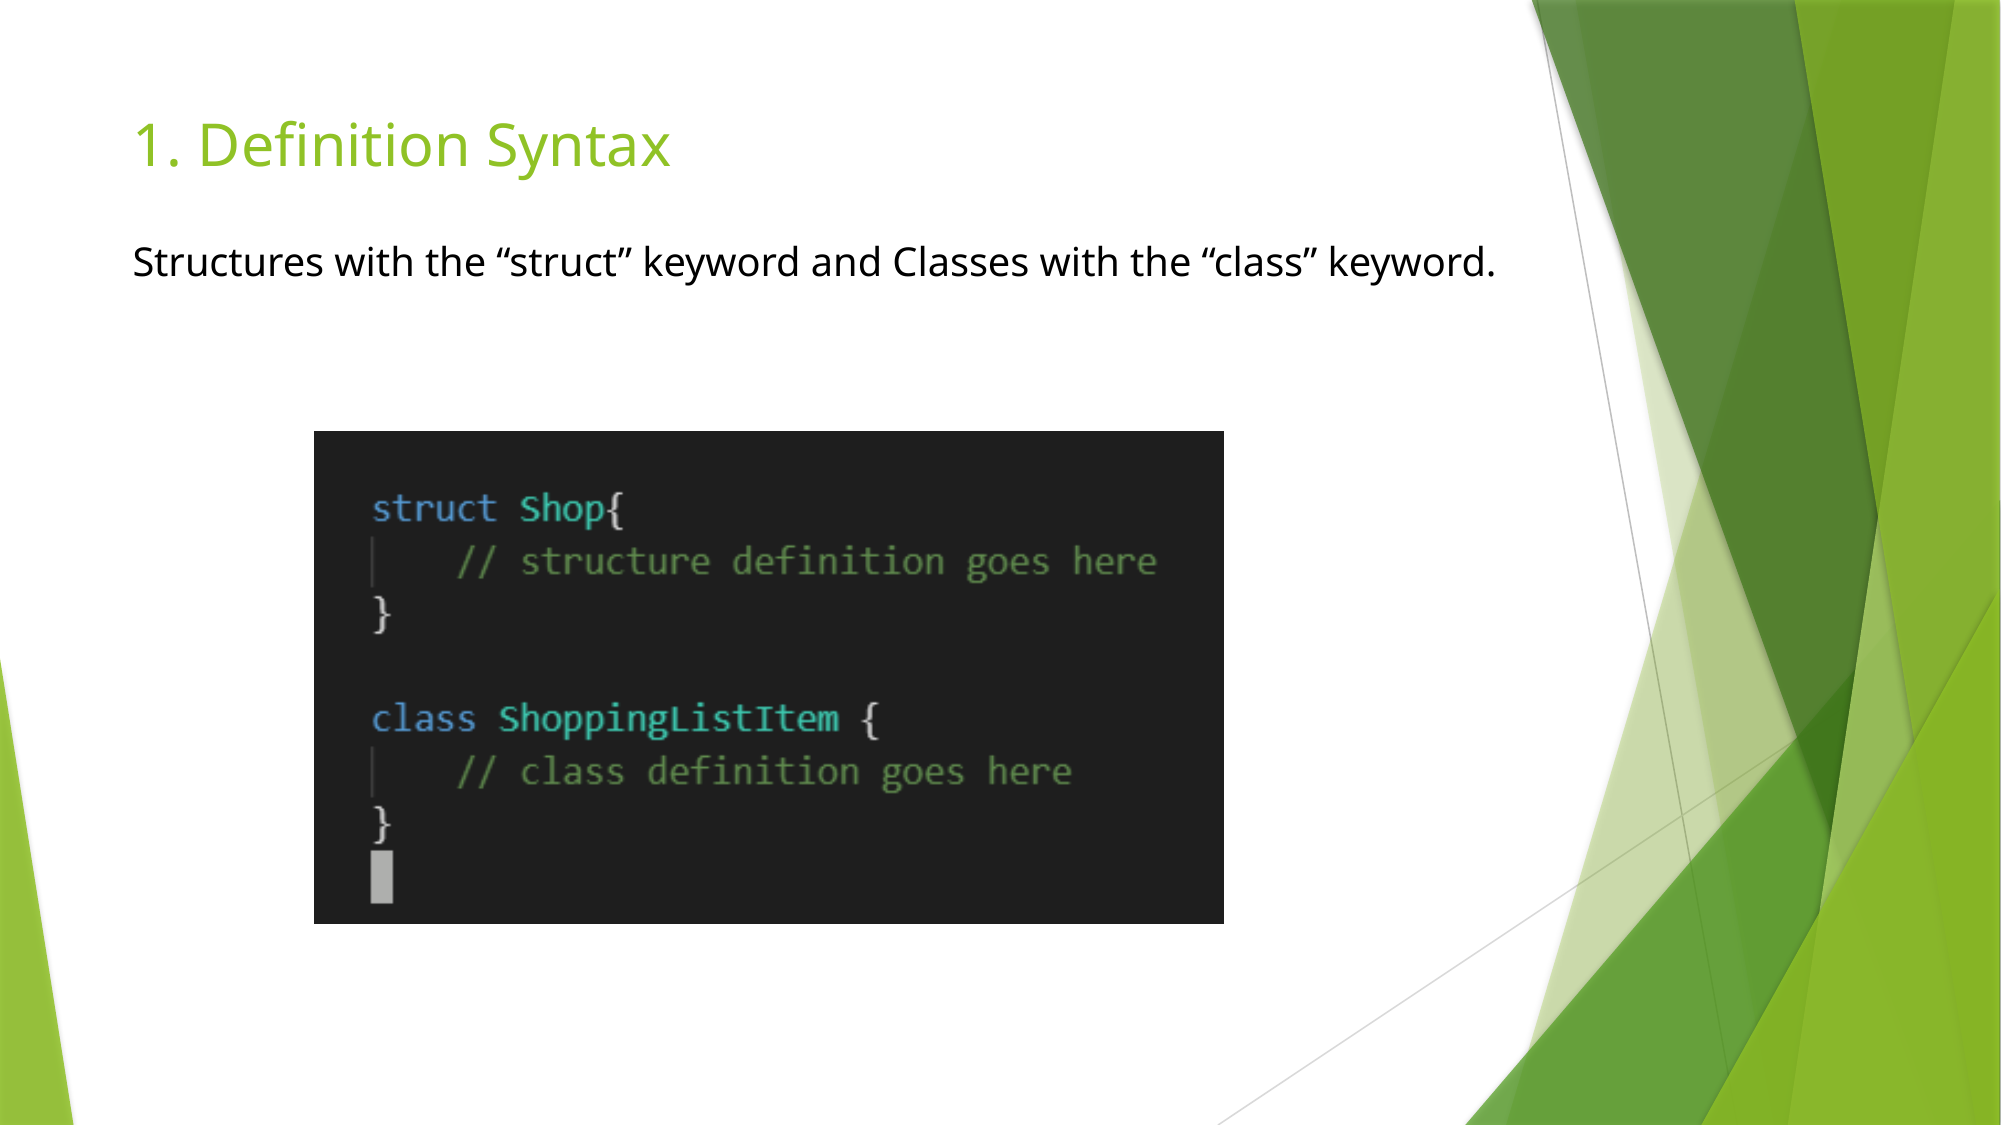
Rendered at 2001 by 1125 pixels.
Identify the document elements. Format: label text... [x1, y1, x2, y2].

text_box Structures with the “struct” keyword and Classes with the “class” keyword. [117, 229, 1519, 387]
title 1. Definition Syntax [117, 99, 1519, 229]
picture [313, 430, 1225, 925]
